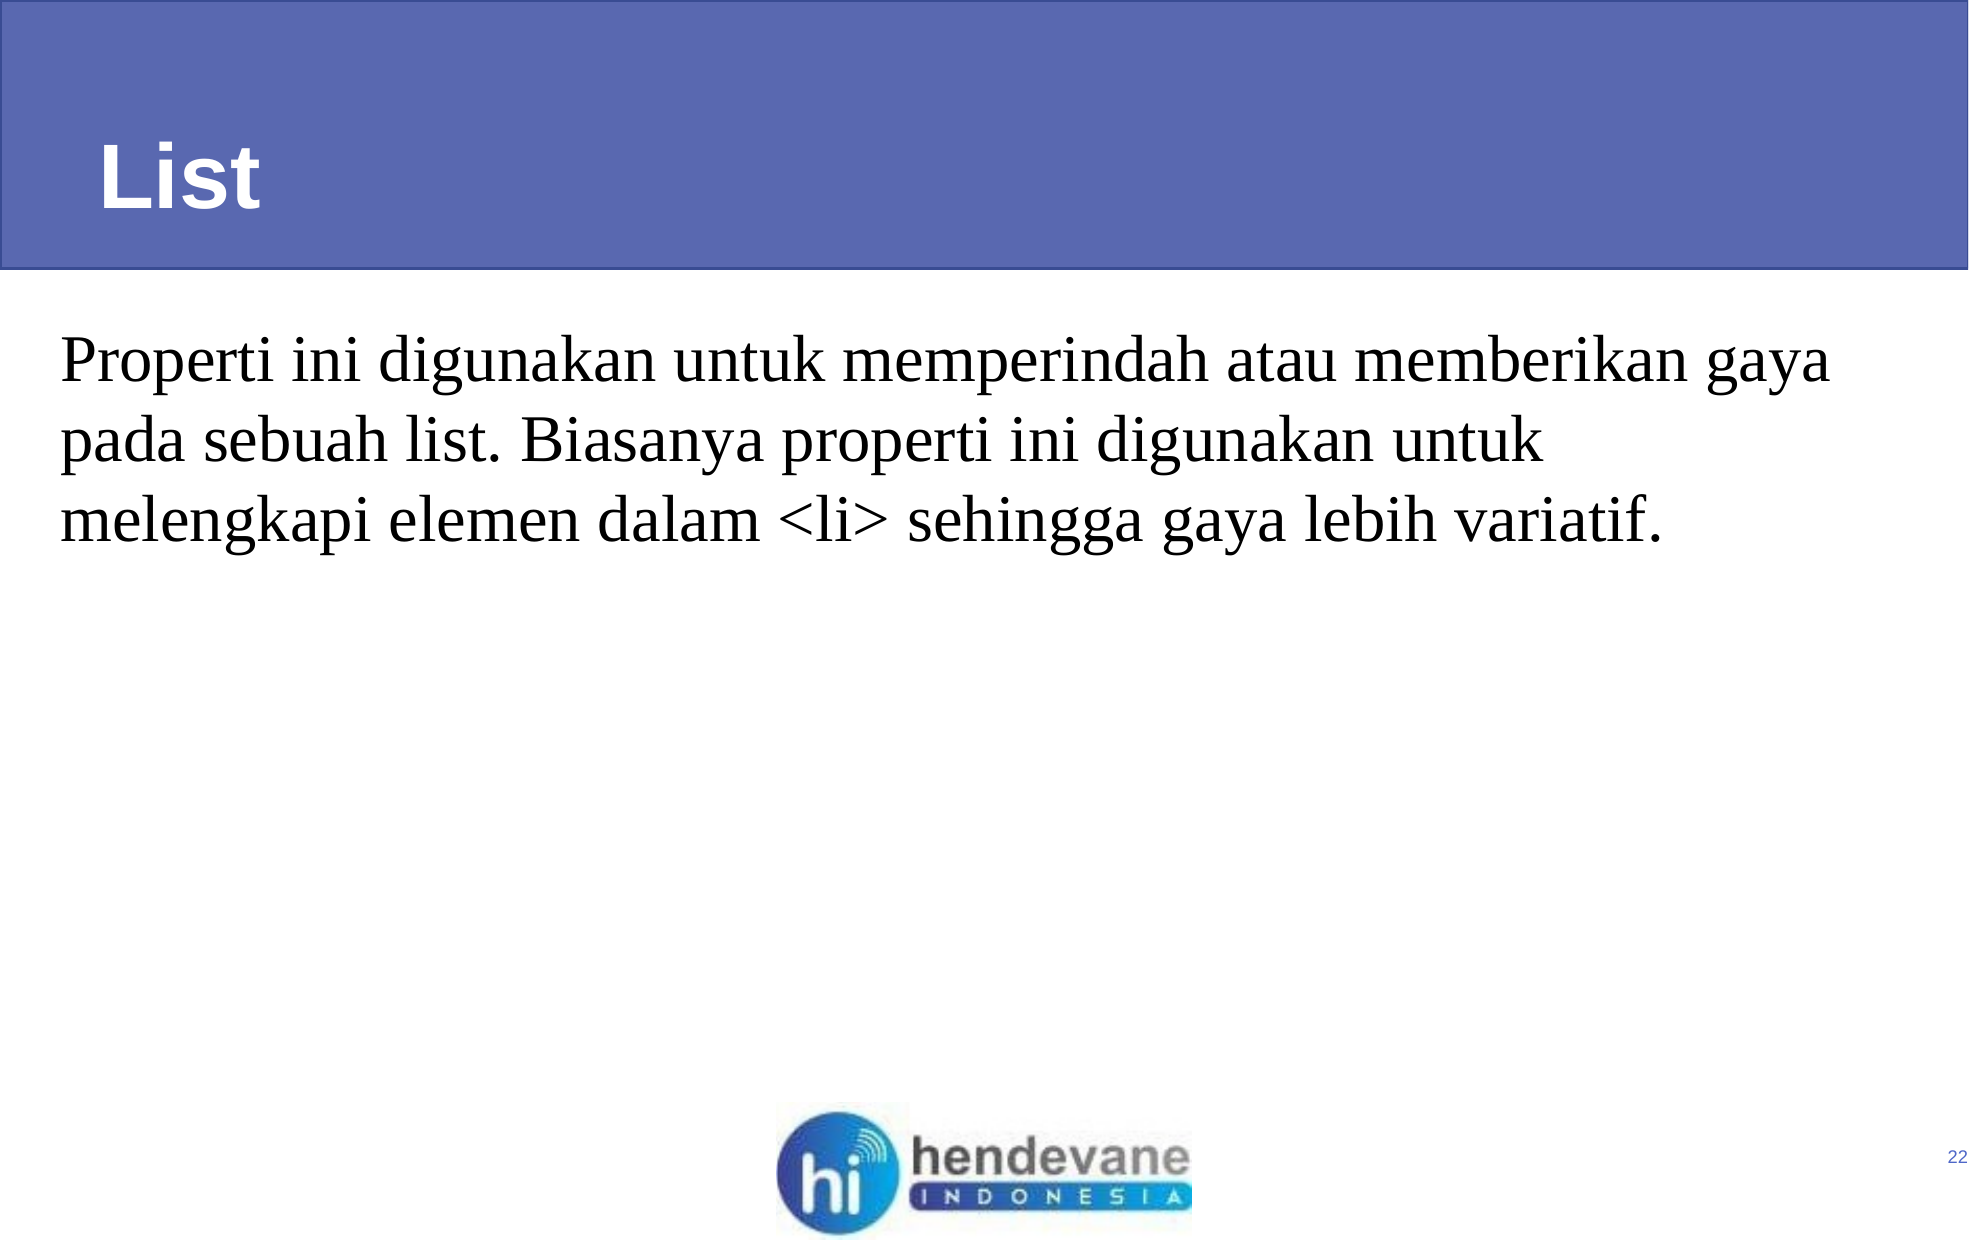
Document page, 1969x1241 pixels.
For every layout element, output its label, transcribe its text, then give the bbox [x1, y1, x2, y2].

picture [776, 1102, 1192, 1240]
slide_number 22 [1850, 1145, 1969, 1241]
text_box List [98, 19, 1870, 227]
text_box Properti ini digunakan untuk memperindah atau memberikan gaya pada sebuah list. Biasanya properti ini digunakan untuk melengkapi elemen dalam <li> sehingga gaya lebih variatif. [59, 314, 1860, 1080]
